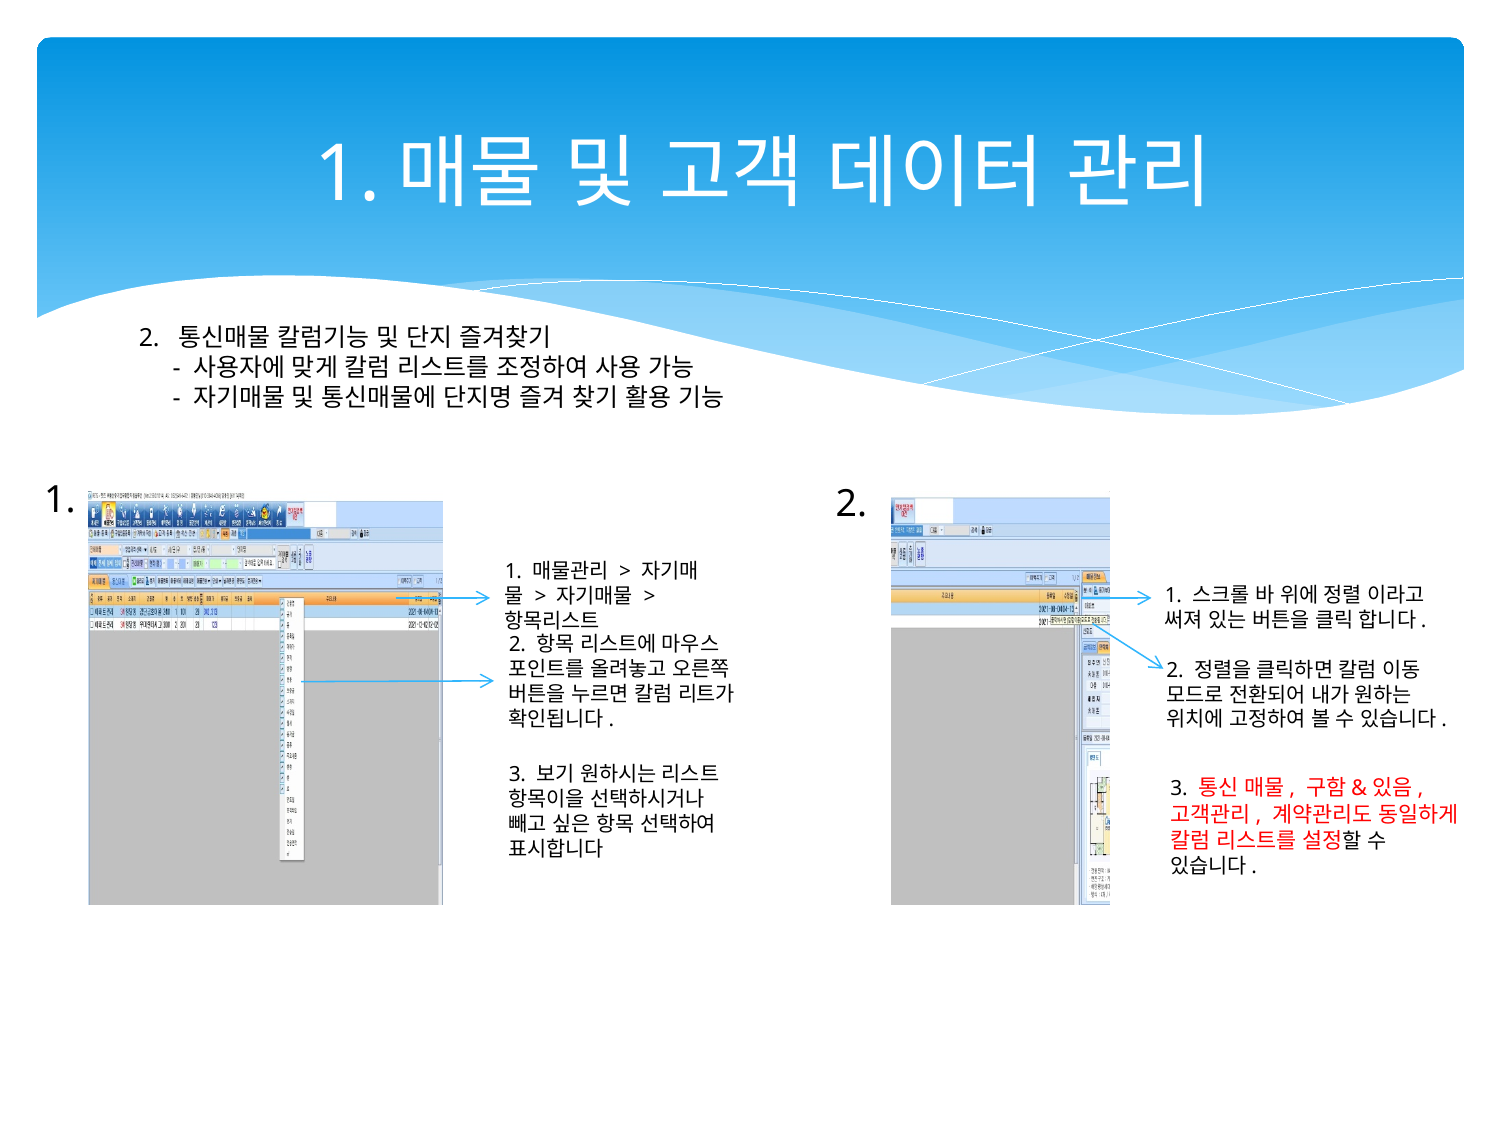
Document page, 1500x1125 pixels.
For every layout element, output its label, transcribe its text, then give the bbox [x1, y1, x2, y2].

text_box 1. [29, 467, 101, 528]
text_box 2. 정렬을 클릭하면 칼럼 이동 모드로 전환되어 내가 원하는 위치에 고정하여 볼 수 있습니다. [1151, 648, 1471, 739]
text_box 3. 보기 원하시는 리스트 항목이을 선택하시거나 빼고 싶은 항목 선택하여 표시합니다 [493, 753, 754, 869]
text_box 1.매물 및 고객 데이터 관리 [88, 113, 1439, 320]
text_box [1096, 623, 1164, 669]
text_box 1. 매물관리 > 자기매물 > 자기매물 > 항목리스트 [490, 550, 750, 641]
text_box 1. 스크롤 바 위에 정렬 이라고 써져 있는 버튼을 클릭 합니다. [1150, 574, 1459, 639]
text_box 2. 항목 리스트에 마우스 포인트를 올려놓고 오른쪽 버튼을 누르면 칼럼 리트가 확인됩니다. [493, 623, 754, 739]
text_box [1092, 626, 1155, 669]
text_box 2. [820, 471, 892, 532]
text_box 3. 통신 매물, 구함&있음, 고객관리, 계약관리도 동일하게 칼럼 리스트를 설정할 수 있습니다. [1155, 766, 1475, 885]
picture [88, 491, 444, 906]
picture [891, 491, 1110, 906]
text_box 2. 통신매물 칼럼기능 및 단지 즐겨찾기 - 사용자에 맞게 칼럼 리스트를 조정하여 사용 가능 - 자기매물 및 통신매물에 단지명 즐겨 찾기 활용 기능 [123, 314, 1188, 449]
